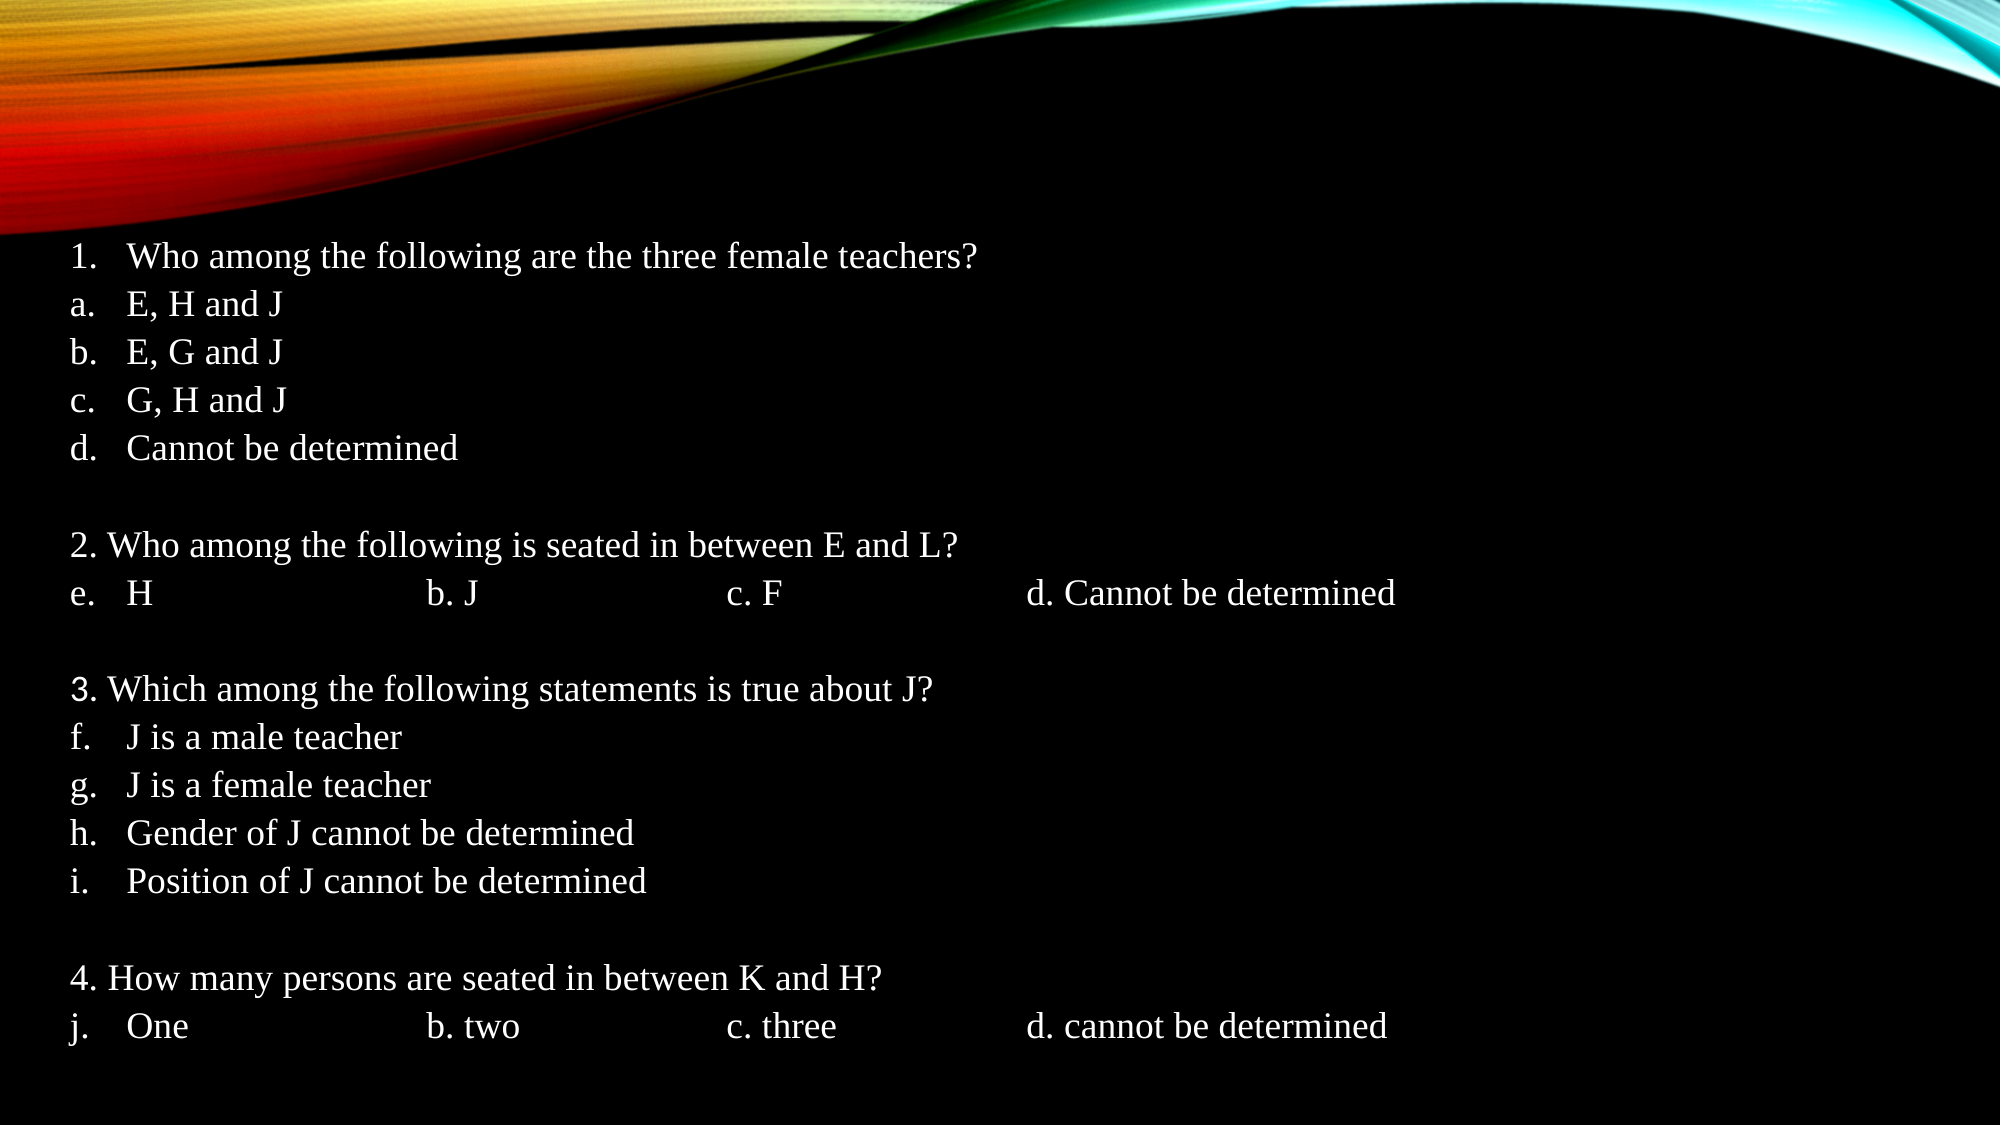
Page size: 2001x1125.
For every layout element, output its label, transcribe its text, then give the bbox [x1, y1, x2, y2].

text_box Who among the following are the three female teachers? E, H and J E, G and J G, H and J Cannot be determined 2. Who among the following is seated in between E and L? H b. J c. F d. Cannot be determined 3. Which among the following statements is true about J? J is a male teacher J is a female teacher Gender of J cannot be determined Position of J cannot be determined 4. How many persons are seated in between K and H? One b. two c. three d. cannot be determined [55, 220, 1895, 1118]
picture [0, 0, 2000, 237]
